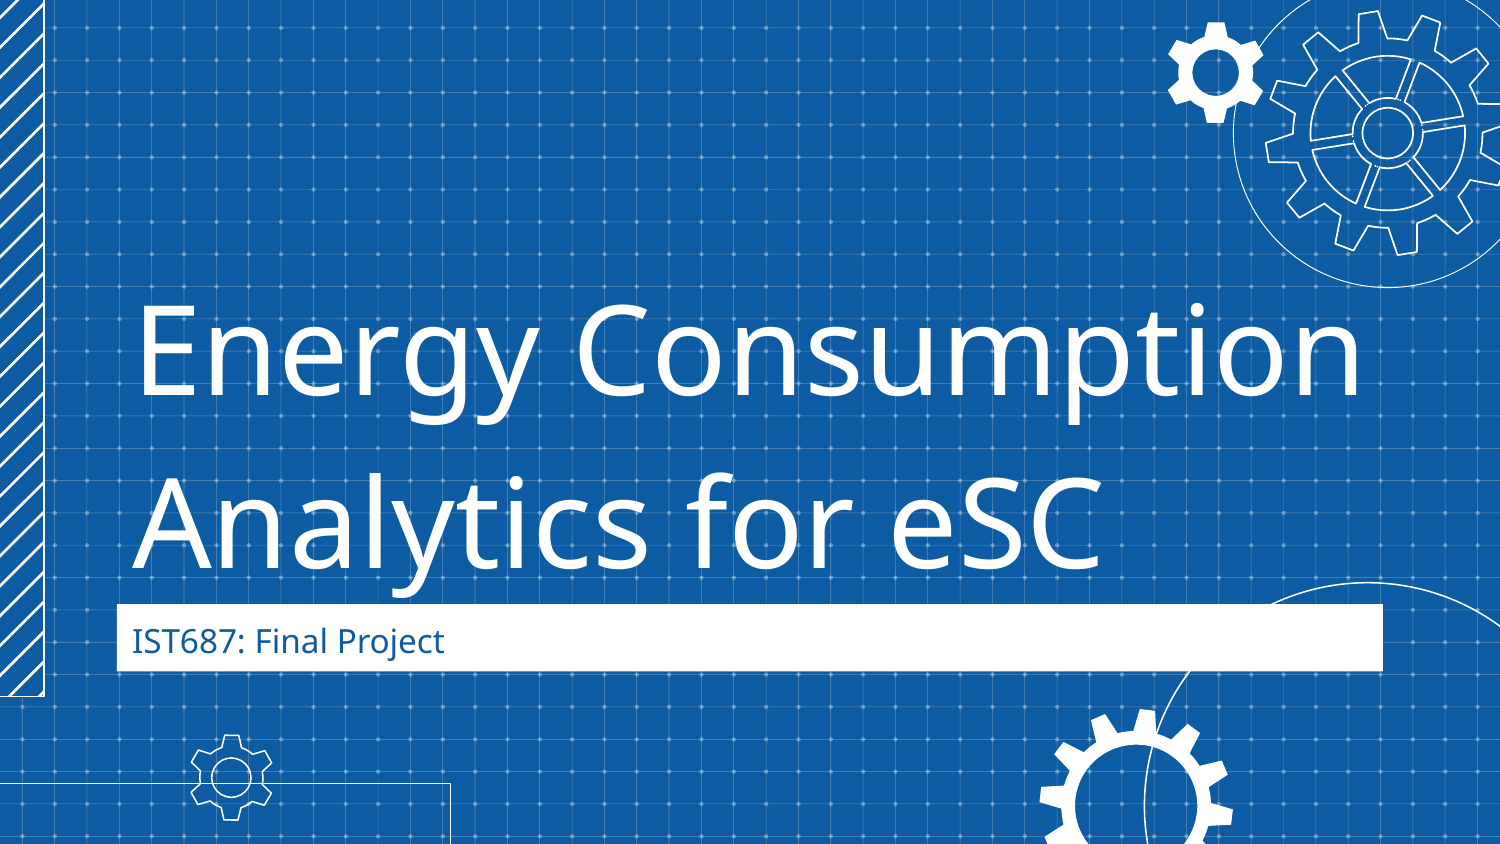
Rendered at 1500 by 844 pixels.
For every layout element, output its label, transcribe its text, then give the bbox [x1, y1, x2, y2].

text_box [1232, 0, 1500, 289]
subtitle IST687: Final Project [116, 604, 1270, 672]
title Energy Consumption Analytics for eSC [116, 92, 1383, 604]
text_box [1167, 22, 1227, 123]
text_box [1039, 709, 1157, 844]
text_box [1144, 582, 1500, 844]
